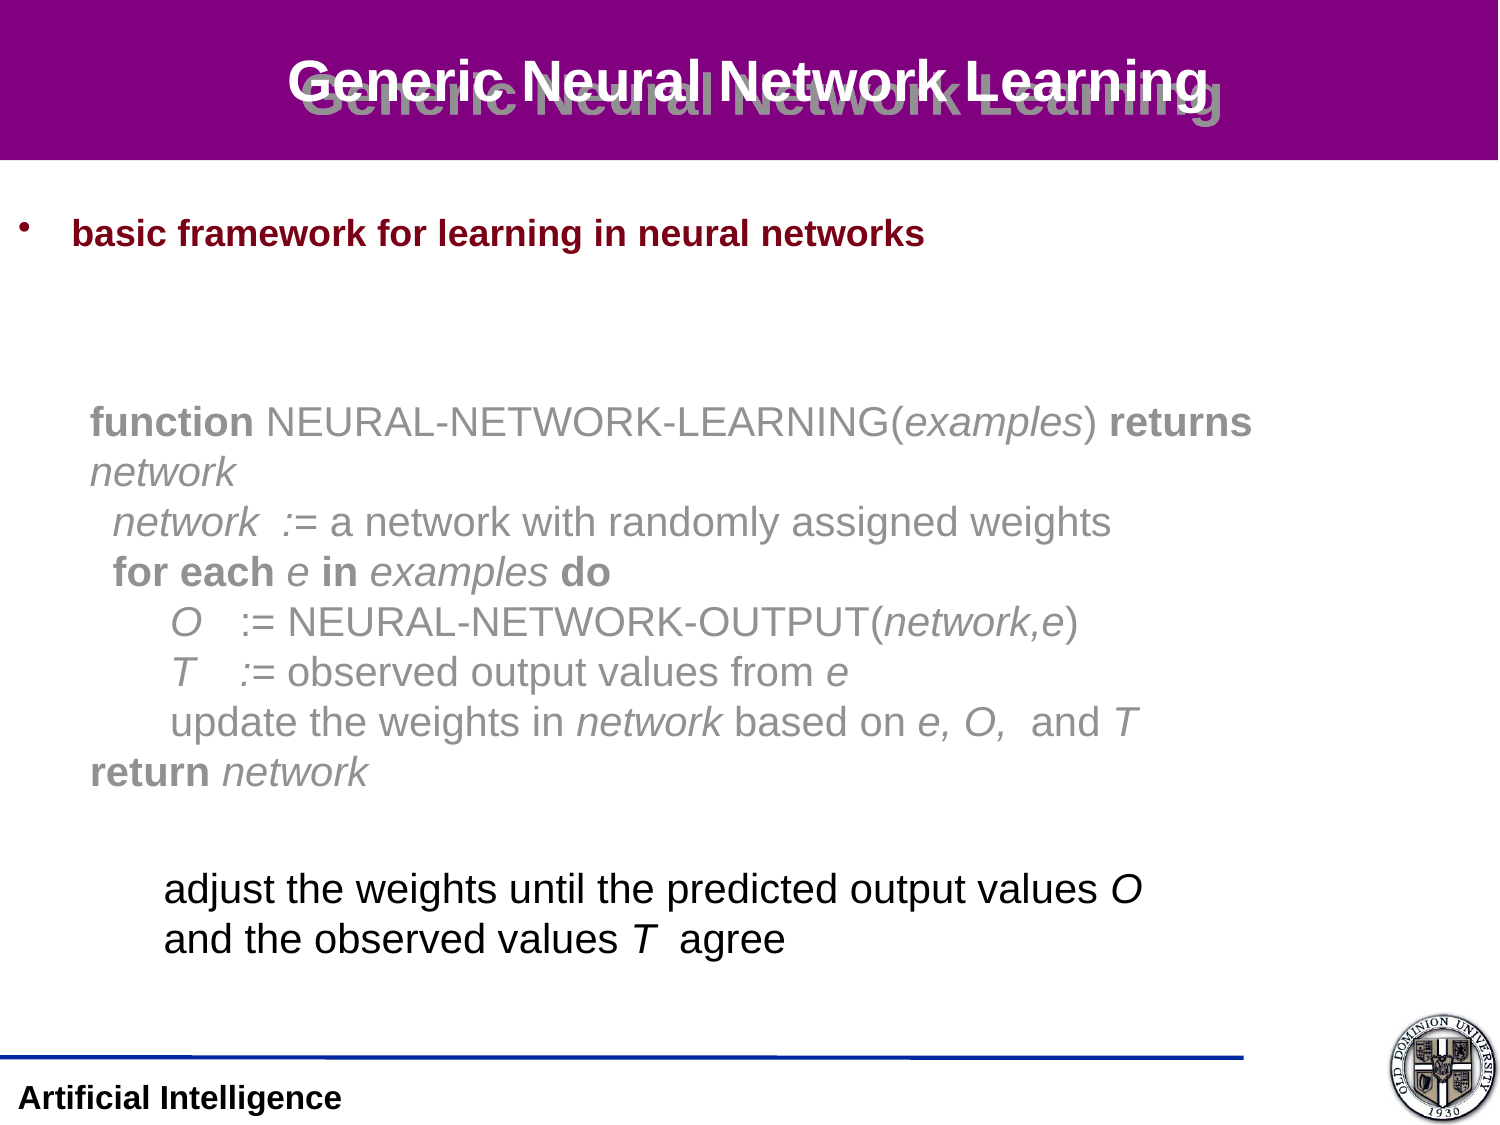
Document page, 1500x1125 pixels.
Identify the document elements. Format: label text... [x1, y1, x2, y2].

list basic framework for learning in neural networks [3, 201, 1498, 1026]
text_box adjust the weights until the predicted output values O and the observed values T agree [148, 854, 1170, 1020]
picture [1387, 1012, 1500, 1125]
text_box function NEURAL-NETWORK-LEARNING(examples) returns network network := a network with randomly assigned weights for each e in examples do O := NEURAL-NETWORK-OUTPUT(network,e) T := observed output values from e update the weights in network based on e, O, and T return network [74, 387, 1425, 803]
title Generic Neural Network Learning [3, 1, 1496, 155]
